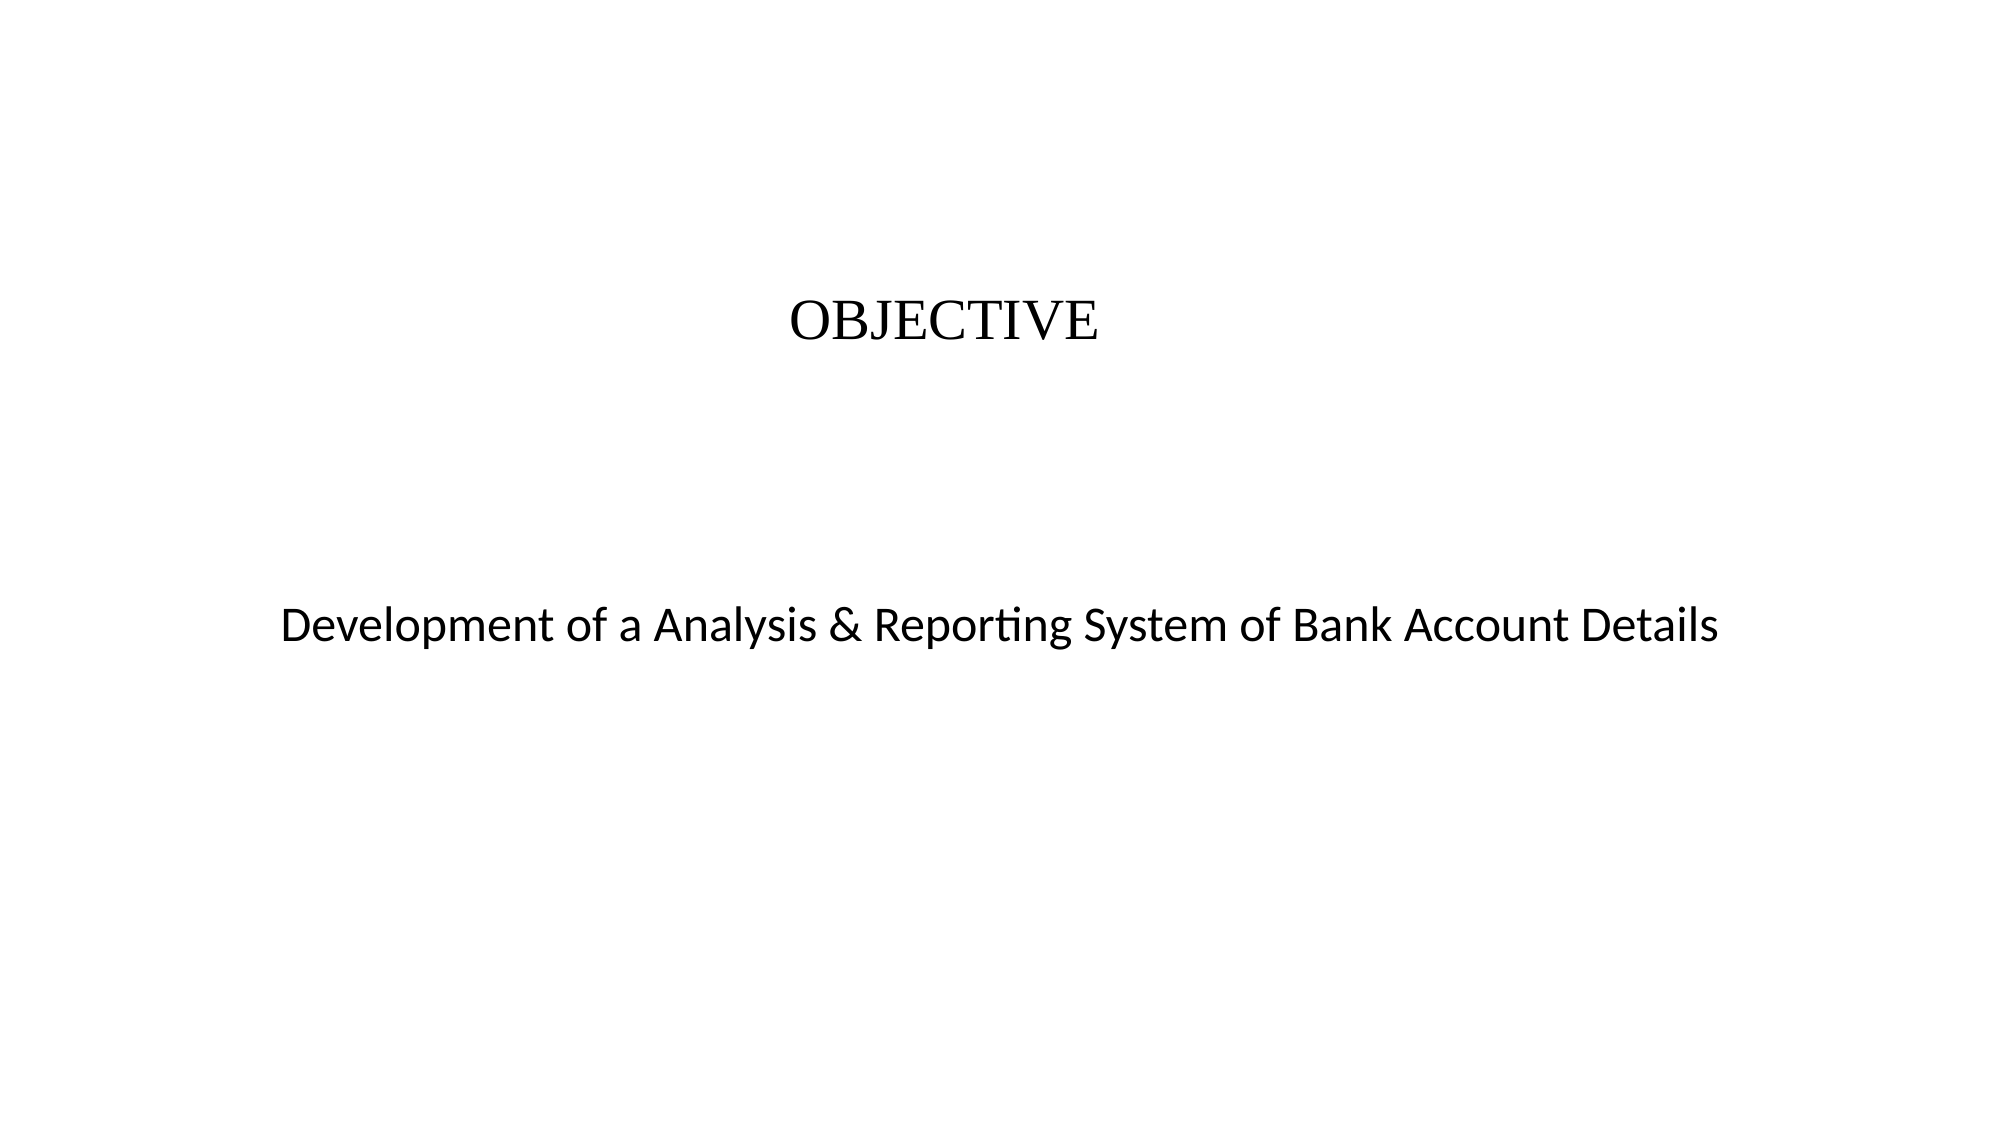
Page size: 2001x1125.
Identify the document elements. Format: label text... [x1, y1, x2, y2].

subtitle Development of a Analysis & Reporting System of Bank Account Details [249, 590, 1750, 863]
title OBJECTIVE [200, 184, 1569, 430]
